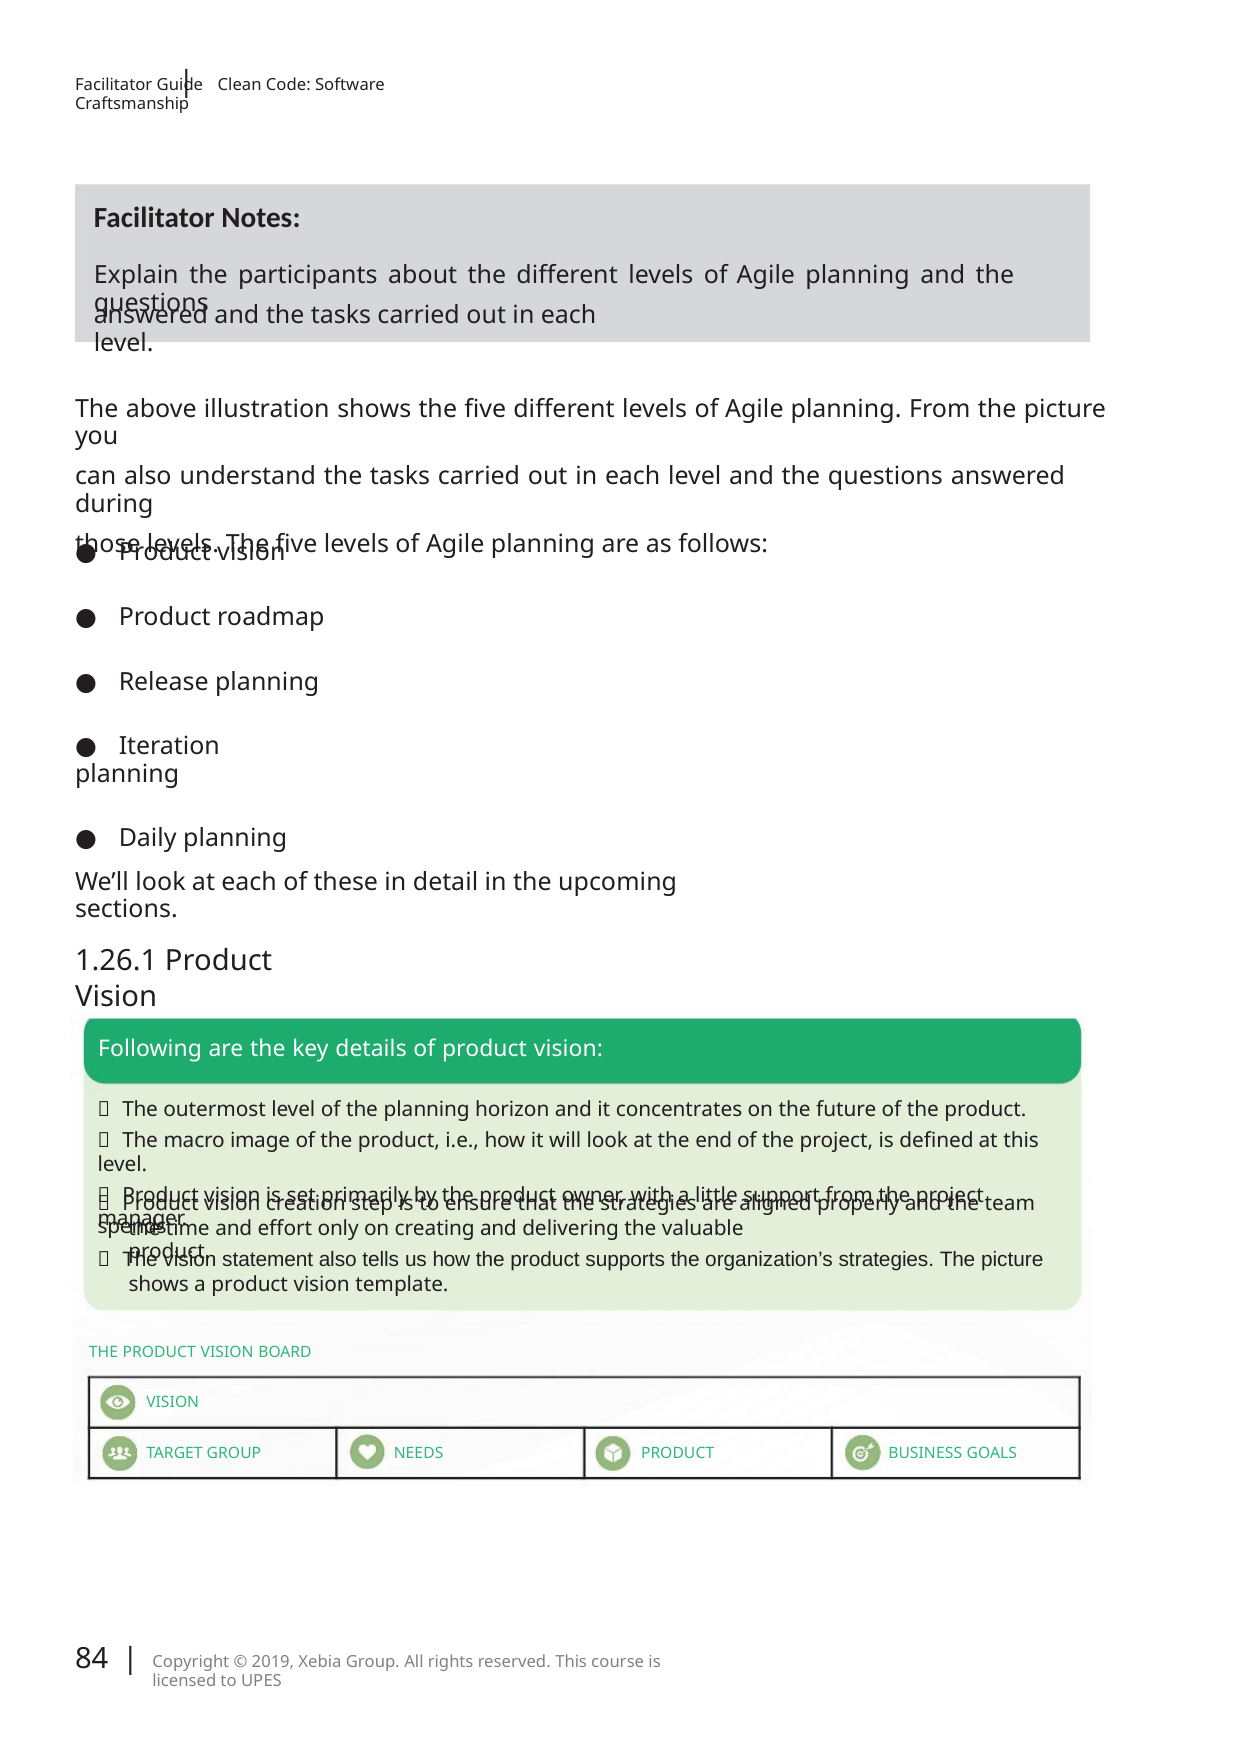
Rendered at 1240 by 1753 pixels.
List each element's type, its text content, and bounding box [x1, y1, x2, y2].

text_box shows a product vision template. [128, 1272, 451, 1296]
text_box ● Product roadmap ● Release planning ● Iteration planning ● Daily planning [75, 602, 331, 852]
text_box The above illustration shows the ﬁve diﬀerent levels of Agile planning. From the picture you can also understand the tasks carried out in each level and the questions answered during those levels. The ﬁve levels of Agile planning are as follows: [75, 394, 1116, 558]
text_box Facilitator Guide Clean Code: Software Craftsmanship [75, 74, 439, 113]
text_box Explain the participants about the diﬀerent levels of Agile planning and the questions [93, 260, 1097, 317]
text_box TARGET GROUP [146, 1443, 297, 1462]
text_box ● Product vision [75, 537, 295, 566]
text_box [37, 910, 1130, 1525]
text_box Following are the key details of product vision: [98, 1035, 631, 1061]
text_box Copyright © 2019, Xebia Group. All rights reserved. This course is licensed to UPES [152, 1651, 687, 1690]
text_box 1.26.1 Product Vision [75, 940, 358, 1012]
text_box BUSINESS GOALS [888, 1443, 1052, 1462]
text_box We’ll look at each of these in detail in the upcoming sections. [75, 866, 774, 923]
text_box  The vision statement also tells us how the product supports the organization’s strategies. The picture [97, 1247, 1064, 1271]
text_box the time and effort only on creating and delivering the valuable product. [128, 1216, 797, 1247]
text_box  The outermost level of the planning horizon and it concentrates on the future of the product.  The macro image of the product, i.e., how it will look at the end of the project, is defined at this level.  Product vision is set primarily by the product owner, with a little support from the project manager. [97, 1097, 1058, 1191]
text_box Facilitator Notes: [93, 197, 325, 234]
text_box 84 | [74, 1641, 155, 1675]
text_box answered and the tasks carried out in each level. [93, 300, 661, 357]
text_box | [178, 64, 210, 74]
text_box THE PRODUCT VISION BOARD [88, 1342, 350, 1361]
text_box NEEDS [393, 1443, 472, 1462]
text_box [74, 184, 1091, 342]
text_box VISION [146, 1393, 224, 1411]
text_box  Product vision creation step is to ensure that the strategies are aligned properly and the team spends [97, 1191, 1068, 1239]
text_box PRODUCT [640, 1443, 744, 1462]
